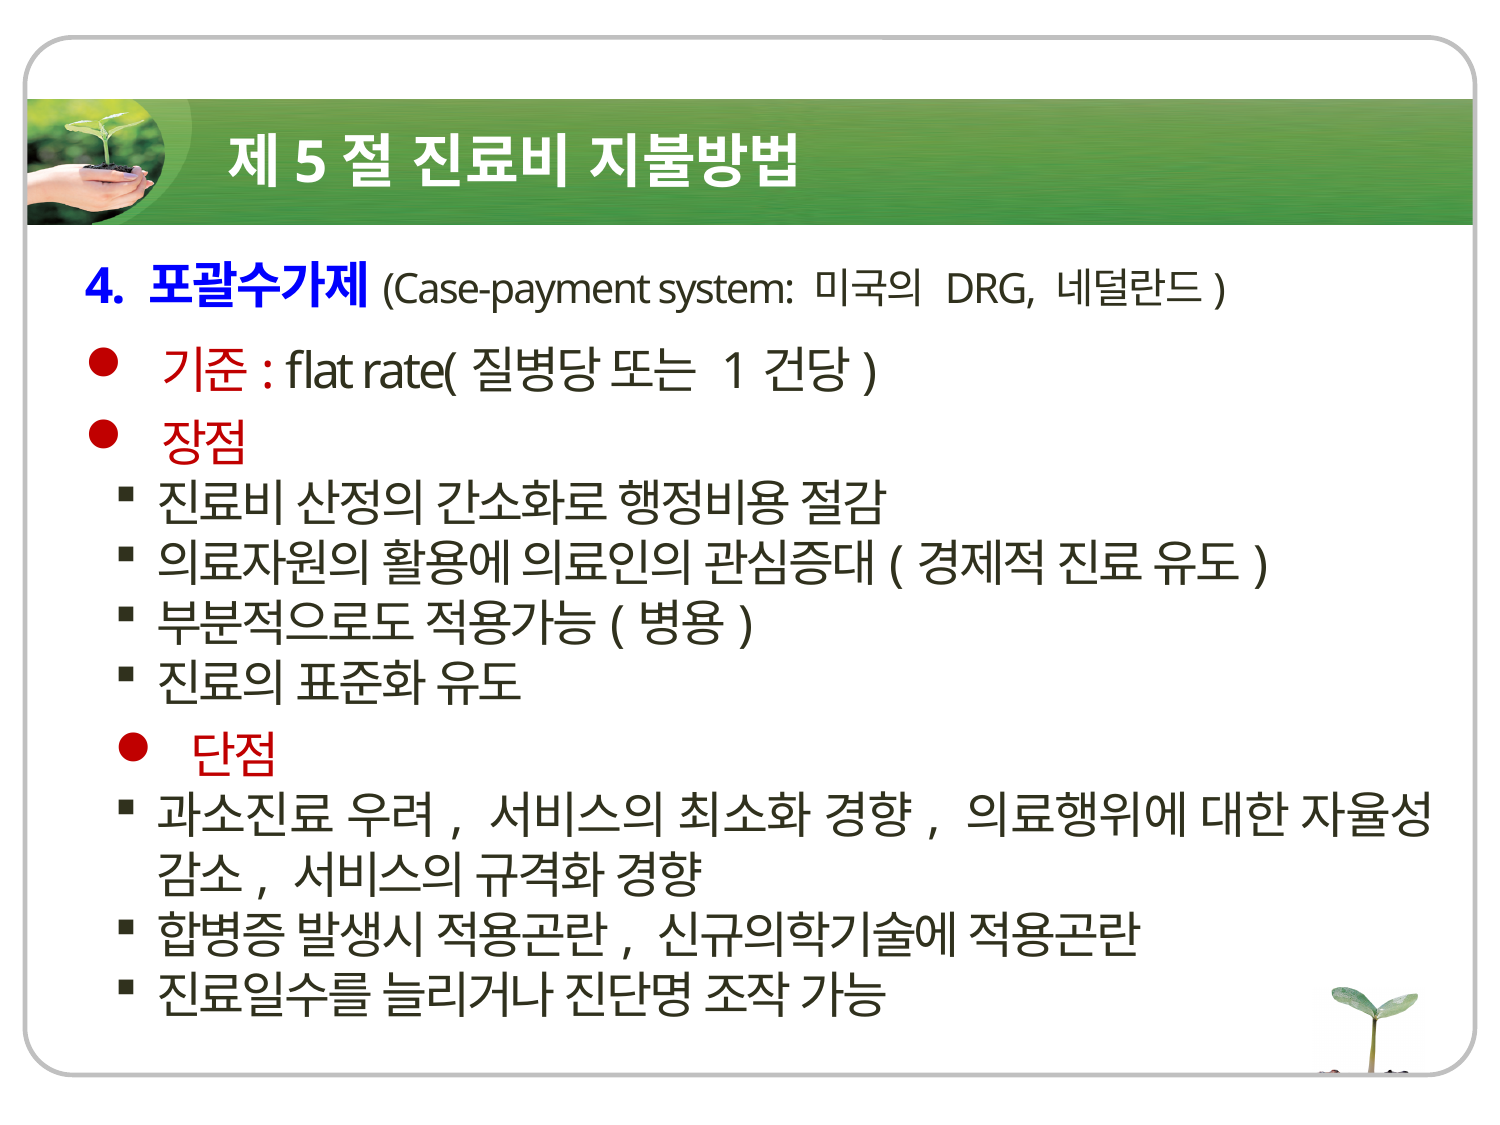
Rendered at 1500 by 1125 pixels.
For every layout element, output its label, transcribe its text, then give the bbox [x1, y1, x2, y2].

text_box 제5절 진료비 지불방법 [212, 117, 1413, 205]
picture [28, 99, 1472, 225]
picture [1312, 1031, 1425, 1072]
text_box 4. 포괄수가제(Case-payment system: 미국의 DRG, 네덜란드) 기준: flat rate(질병당 또는 1건당) 장점 진료비 산정의 간소화로 행정비용 절감 의료자원의 활용에 의료인의 관심증대(경제적 진료 유도) 부분적으로도 적용가능(병용) 진료의 표준화 유도 단점 과소진료 우려, 서비스의 최소화 경향, 의료행위에 대한 자율성 감소, 서비스의 규격화 경향 합병증 발생시 적용곤란, 신규의학기술에 적용곤란 진료일수를 늘리거나 진단명 조작 가능 [70, 246, 1447, 1031]
